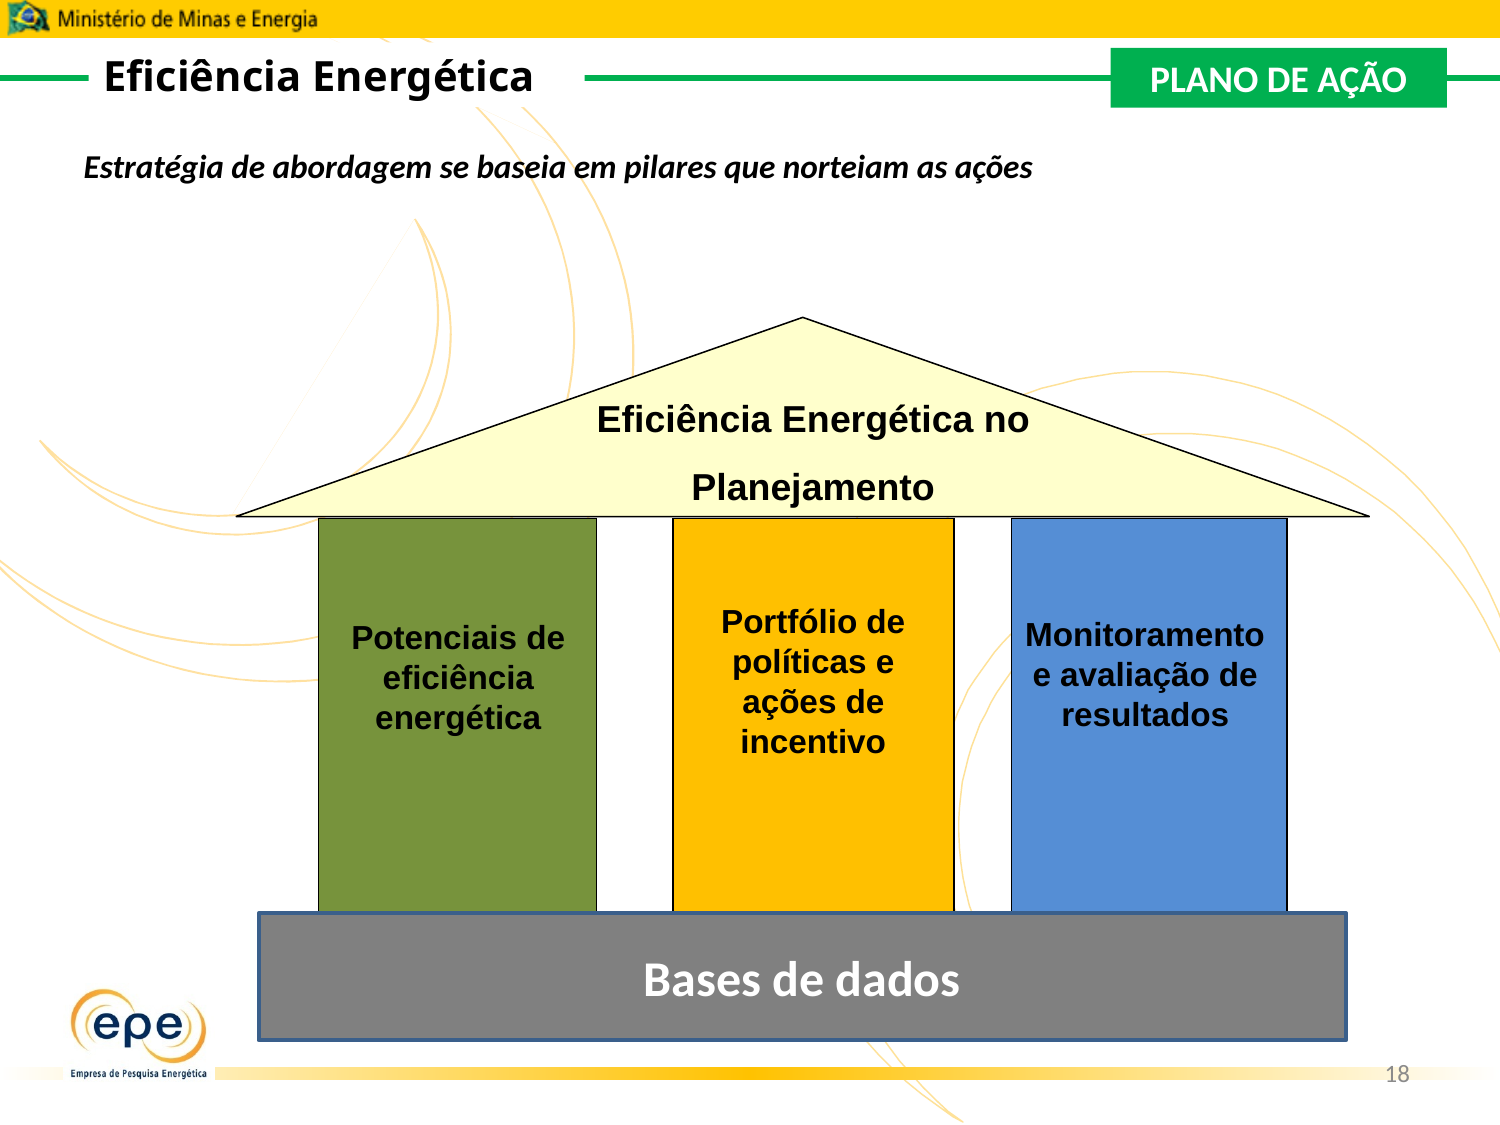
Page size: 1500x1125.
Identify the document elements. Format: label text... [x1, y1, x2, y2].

text_box Eficiência Energética [88, 42, 585, 77]
text_box Estratégia de abordagem se baseia em pilares que norteiam as ações [68, 138, 1416, 193]
text_box [667, 317, 939, 365]
slide_number 18 [1074, 1042, 1425, 1103]
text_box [984, 1067, 988, 1080]
text_box PLANO DE AÇÃO [1110, 87, 1447, 108]
picture [0, 0, 1500, 38]
text_box [672, 518, 955, 911]
text_box Potenciais de eficiência energética [318, 608, 599, 744]
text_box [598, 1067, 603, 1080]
text_box [318, 518, 597, 608]
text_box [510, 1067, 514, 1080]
text_box PLANO DE AÇÃO [1110, 47, 1447, 77]
slide_number 12 [896, 1067, 900, 1080]
text_box [318, 744, 597, 911]
picture [63, 983, 215, 1088]
text_box Eficiência Energética no Planejamento [561, 365, 1065, 515]
text_box Portfólio de políticas e ações de incentivo [686, 593, 940, 768]
text_box Eficiência Energética [88, 87, 585, 108]
text_box [235, 402, 1370, 517]
text_box [1011, 518, 1288, 911]
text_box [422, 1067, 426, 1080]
text_box Monitoramento e avaliação de resultados [1006, 605, 1284, 741]
text_box Bases de dados [257, 911, 1348, 1042]
